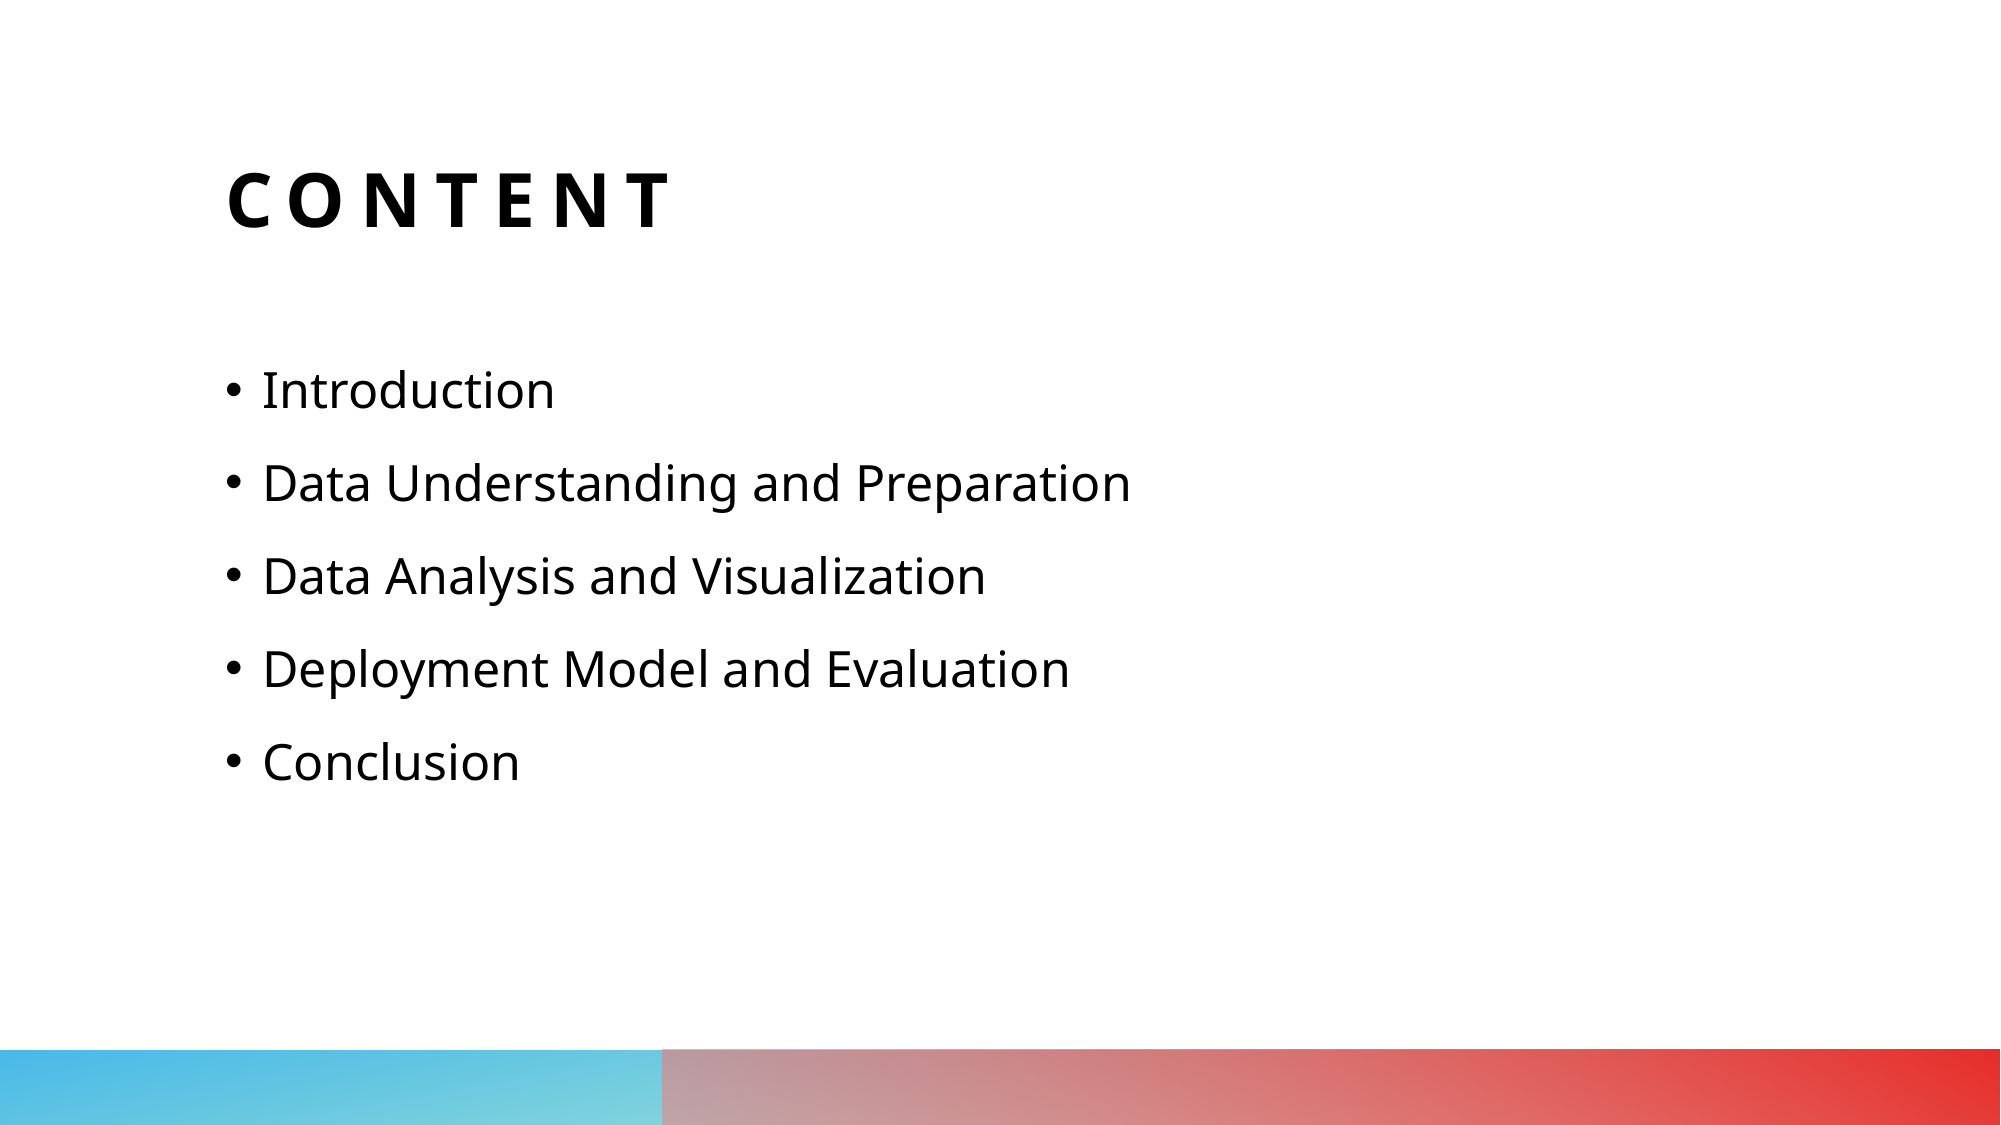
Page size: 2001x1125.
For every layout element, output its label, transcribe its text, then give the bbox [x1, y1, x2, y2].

list Introduction Data Understanding and Preparation Data Analysis and Visualization Deployment Model and Evaluation Conclusion [225, 346, 1905, 996]
title Content [225, 130, 1905, 333]
